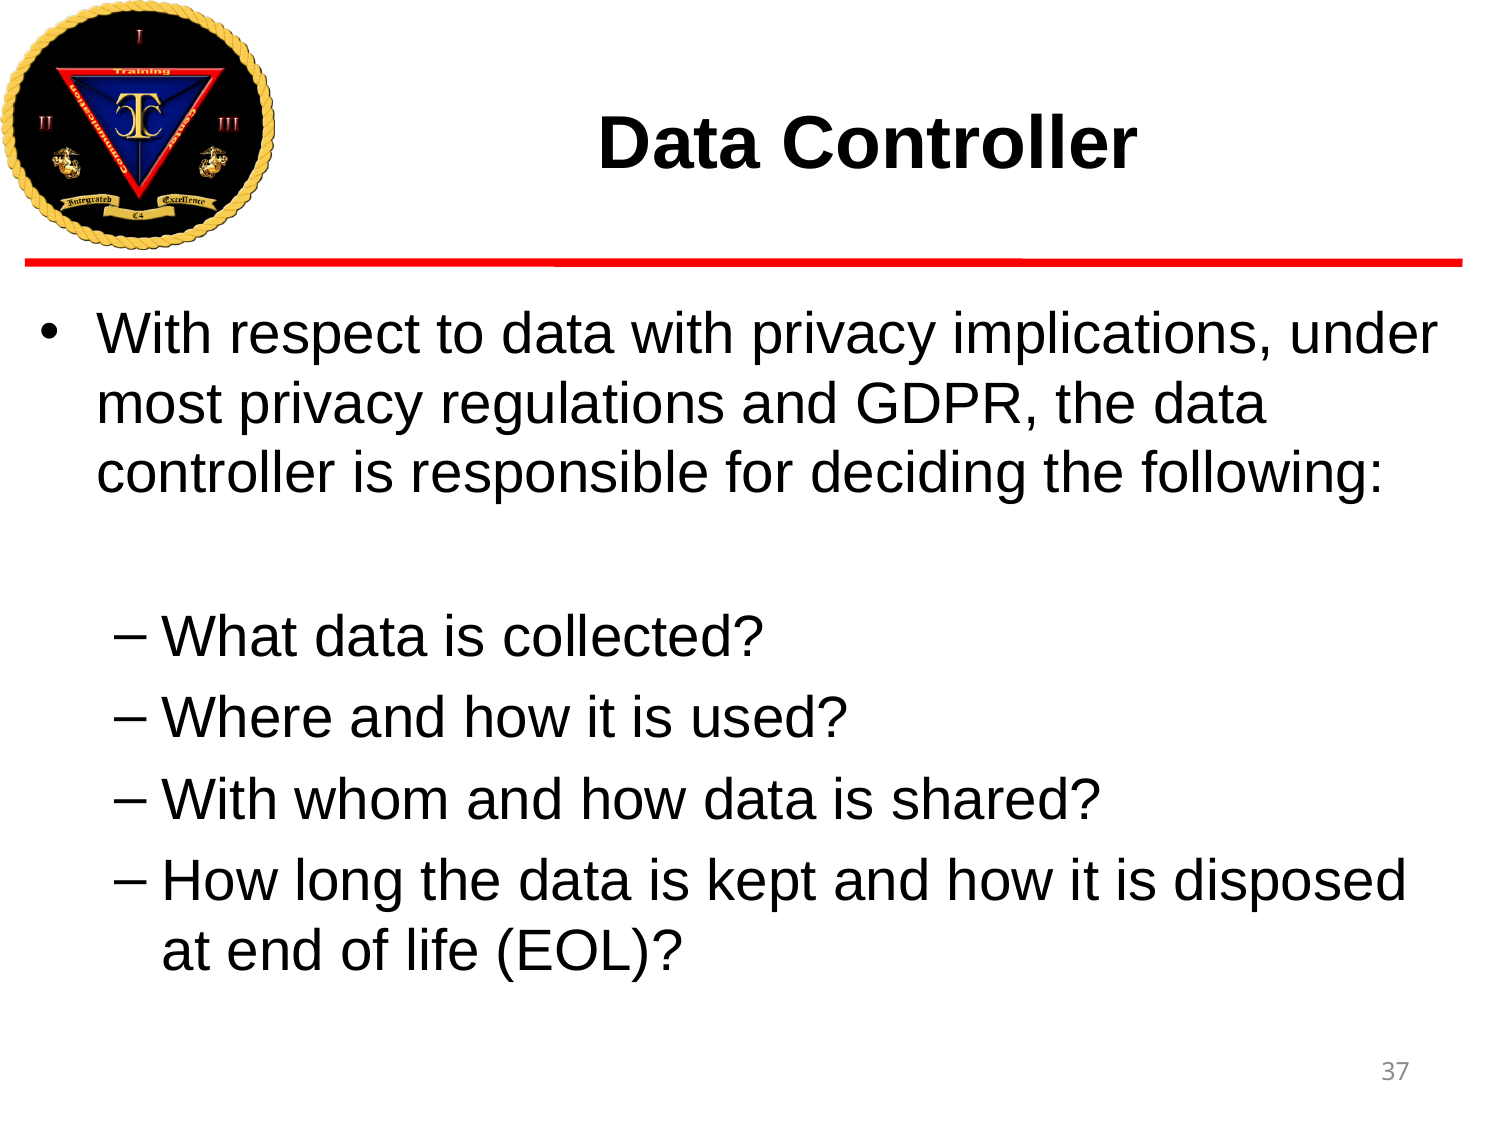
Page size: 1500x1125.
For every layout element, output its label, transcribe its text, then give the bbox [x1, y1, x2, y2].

list With respect to data with privacy implications, under most privacy regulations and GDPR, the data controller is responsible for deciding the following: What data is collected? Where and how it is used? With whom and how data is shared? How long the data is kept and how it is disposed at end of life (EOL)? [24, 287, 1463, 1081]
title Data Controller [274, 44, 1463, 233]
picture [0, 0, 275, 250]
slide_number 37 [1074, 1042, 1425, 1103]
